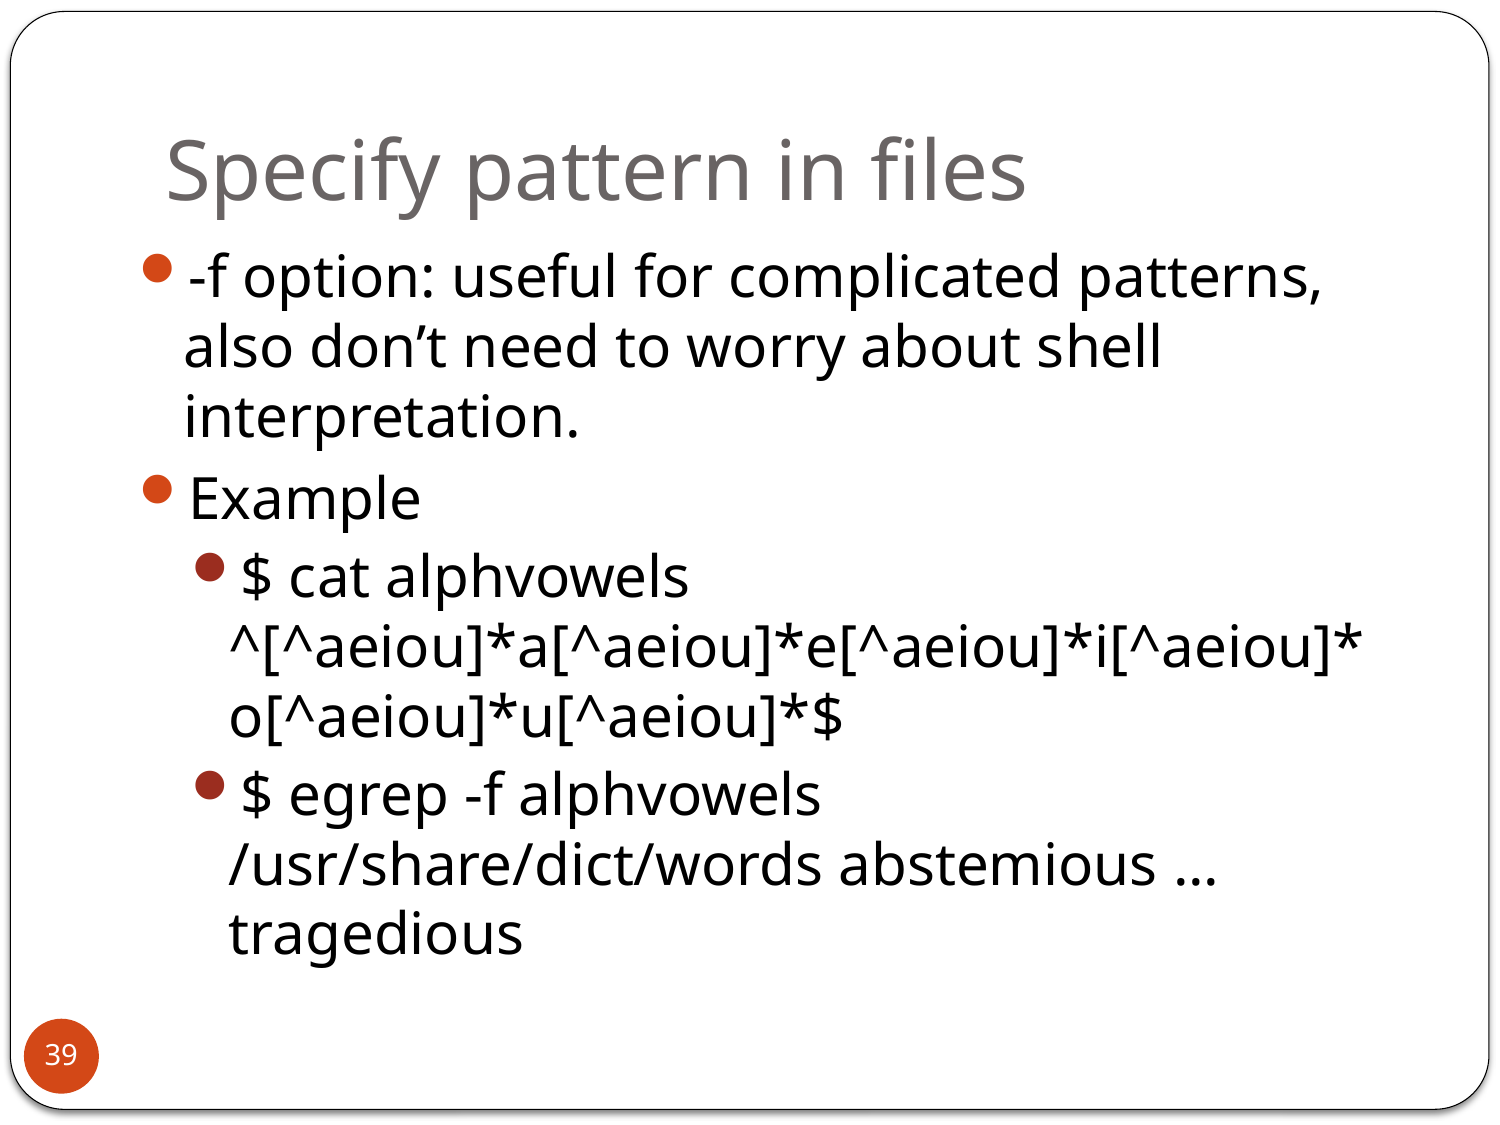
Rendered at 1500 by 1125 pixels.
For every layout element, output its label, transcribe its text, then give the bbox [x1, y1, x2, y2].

slide_number 39 [23, 1018, 99, 1094]
title Specify pattern in files [150, 45, 1425, 233]
list -f option: useful for complicated patterns, also don’t need to worry about shell interpretation. Example $ cat alphvowels ^[^aeiou]*a[^aeiou]*e[^aeiou]*i[^aeiou]*o[^aeiou]*u[^aeiou]*$ $ egrep -f alphvowels /usr/share/dict/words abstemious ... tragedious [123, 231, 1399, 982]
